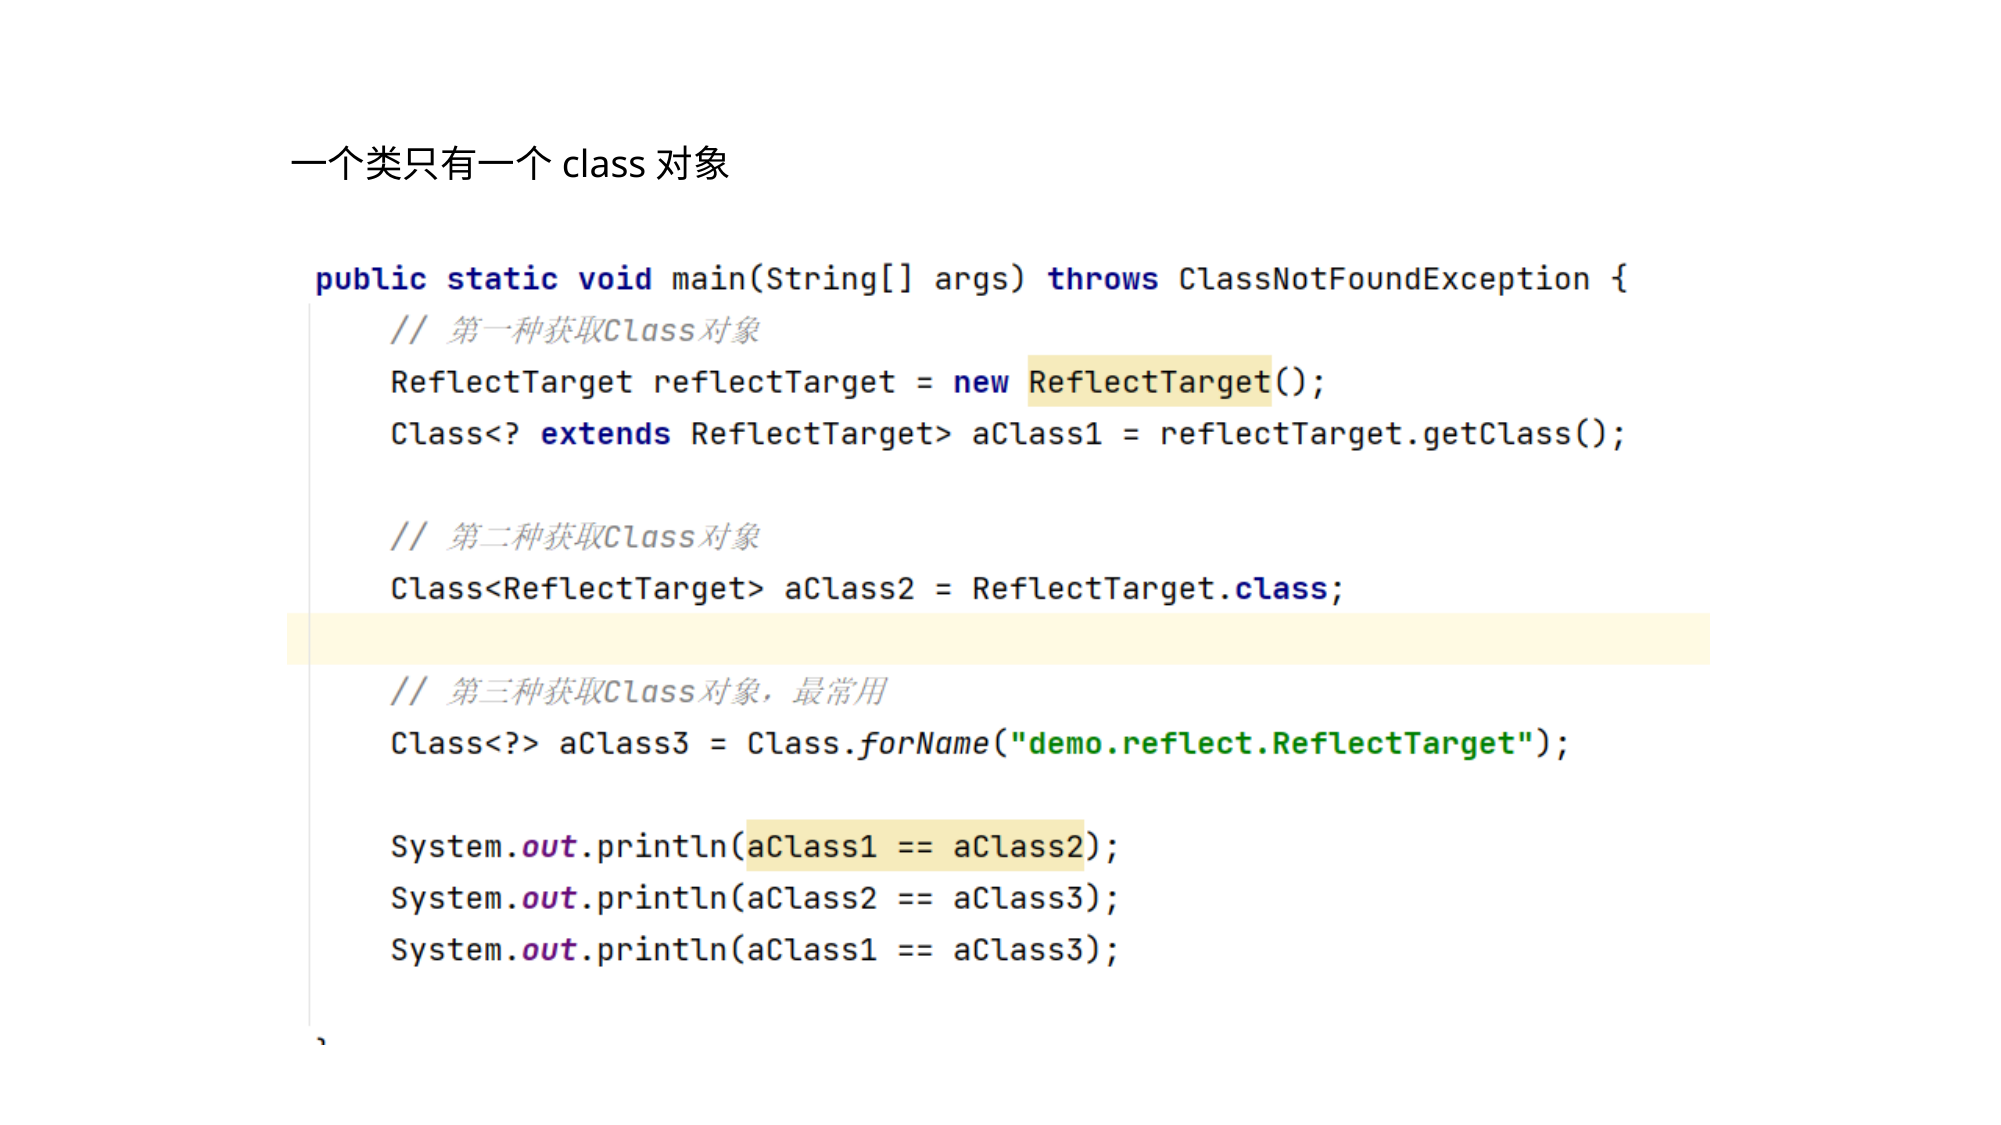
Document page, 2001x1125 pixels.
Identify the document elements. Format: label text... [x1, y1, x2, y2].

picture [287, 249, 1710, 1045]
text_box 一个类只有一个class对象 [275, 133, 746, 193]
